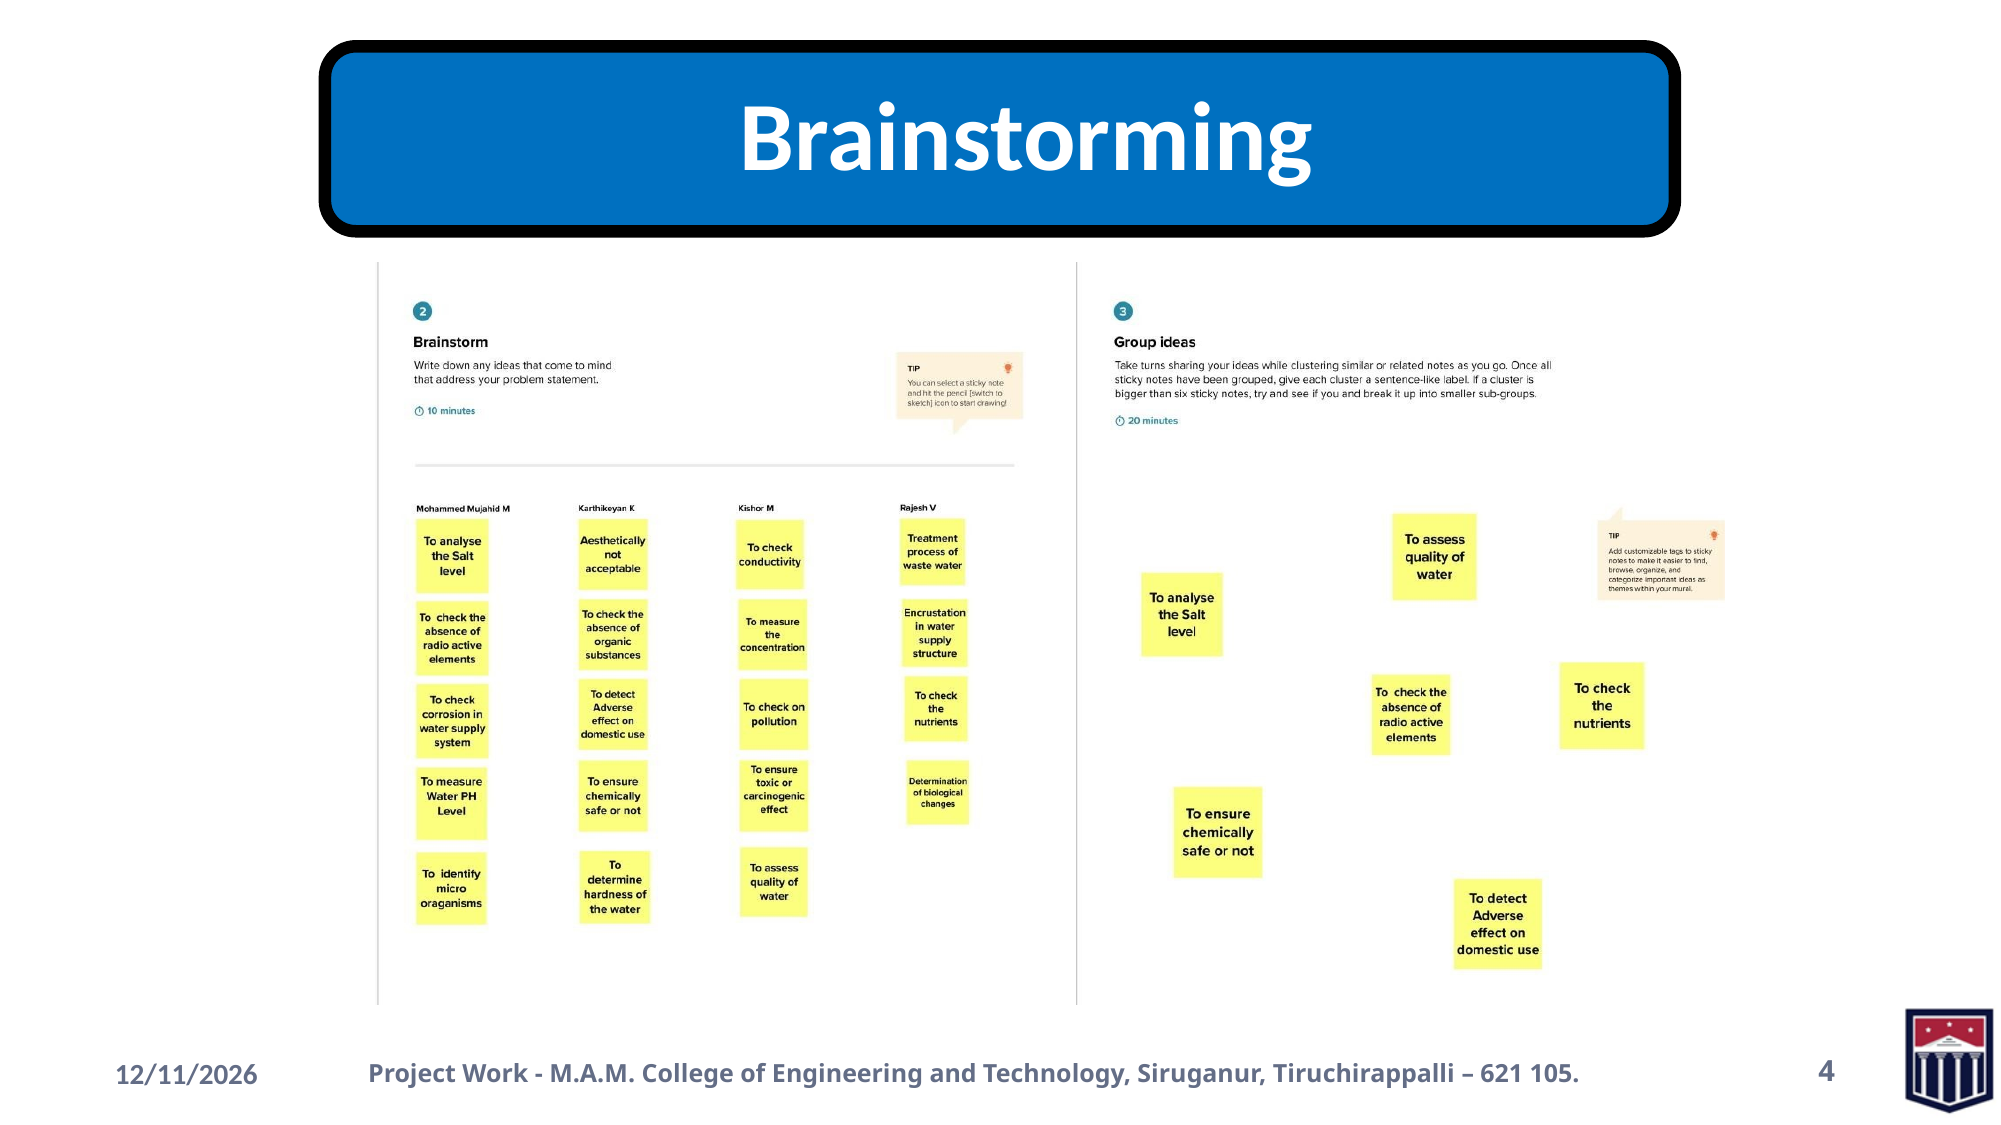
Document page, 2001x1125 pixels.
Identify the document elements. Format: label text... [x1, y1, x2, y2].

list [374, 262, 1726, 1006]
footer Project Work - M.A.M. College of Engineering and Technology, Siruganur, Tiruchirappalli – 621 105. [324, 1042, 1433, 1103]
picture [1899, 997, 2000, 1125]
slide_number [99, 1042, 324, 1103]
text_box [324, 44, 1676, 233]
slide_number 4 [1433, 1042, 1850, 1103]
